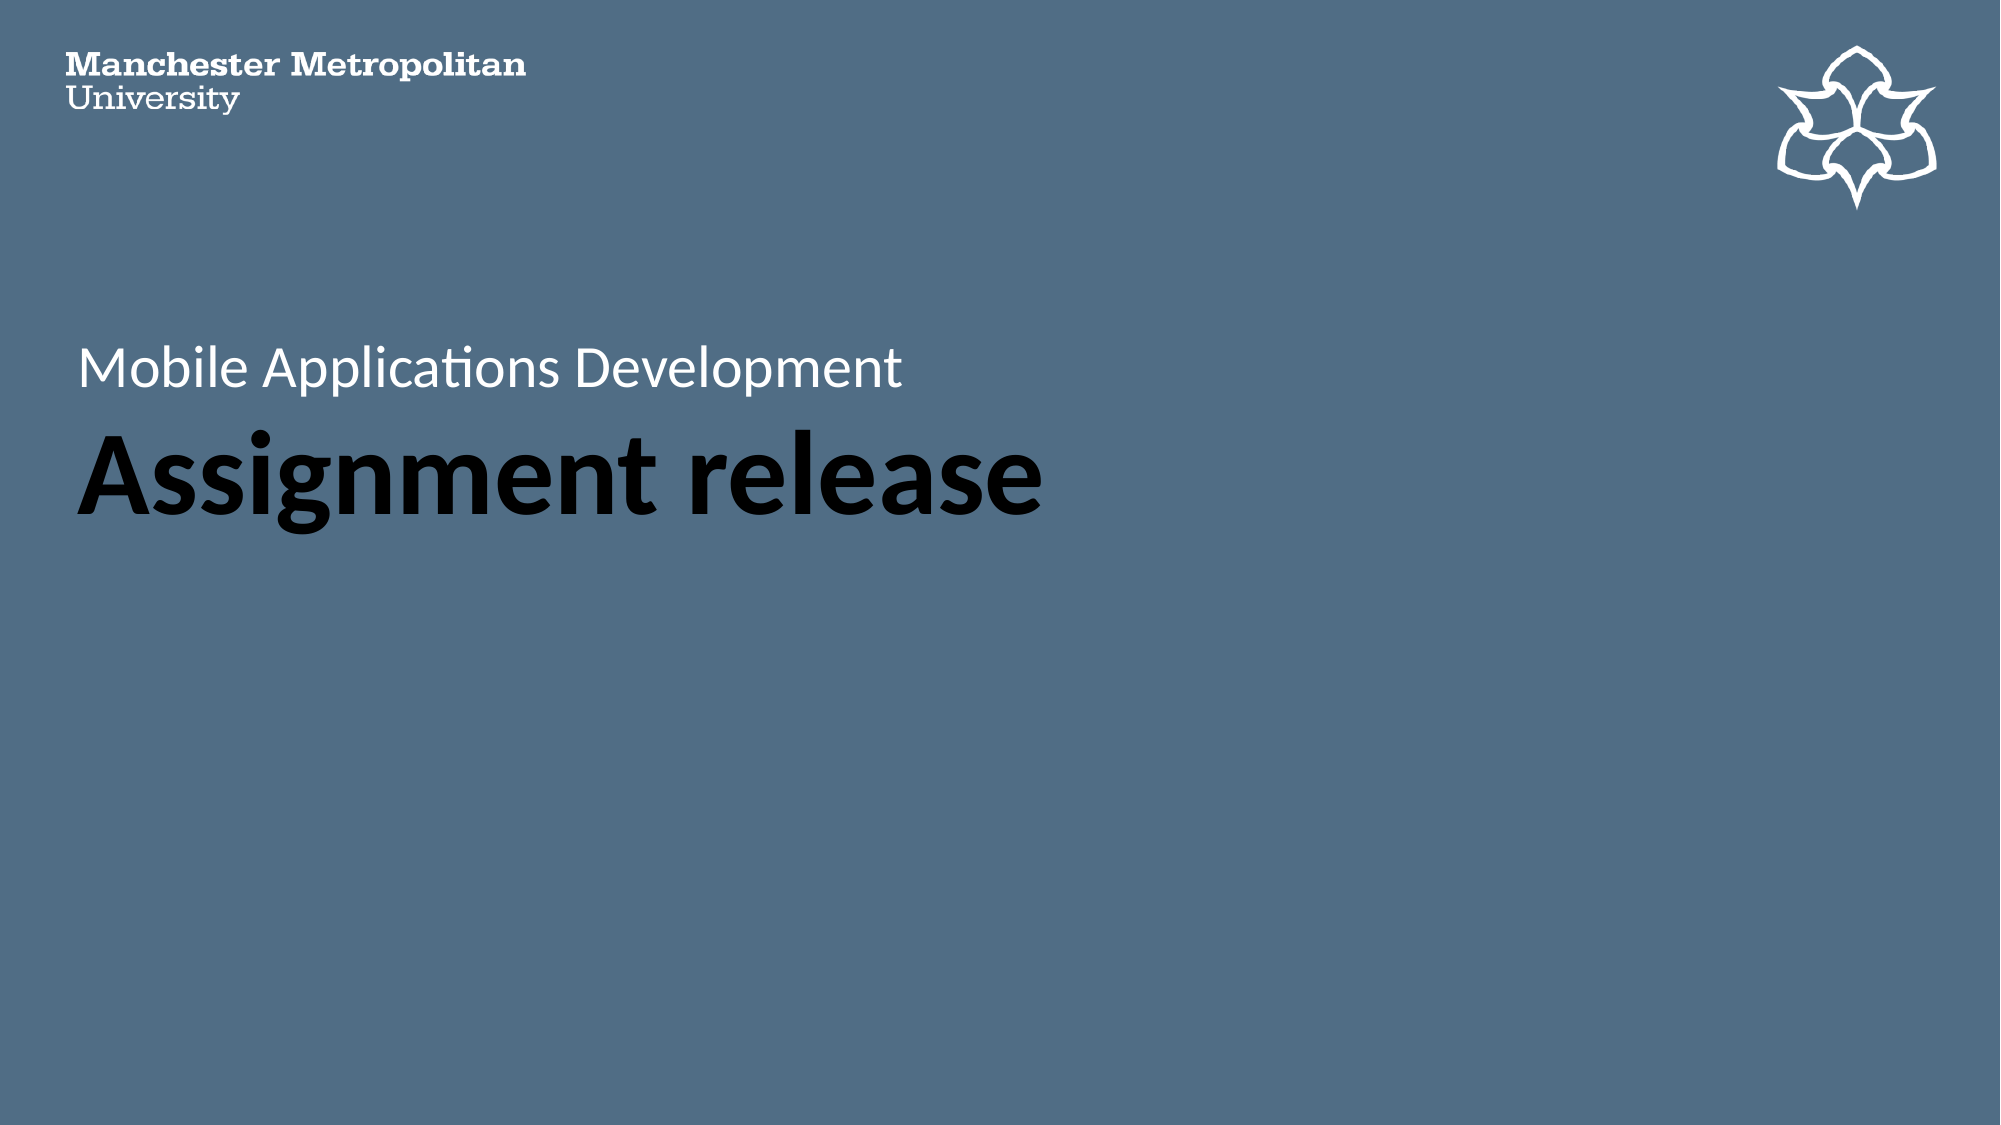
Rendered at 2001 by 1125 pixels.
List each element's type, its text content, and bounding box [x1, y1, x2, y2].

picture [1765, 34, 1948, 221]
subtitle Assignment release [62, 403, 1938, 497]
picture [55, 42, 536, 124]
title Mobile Applications Development [62, 327, 1563, 403]
